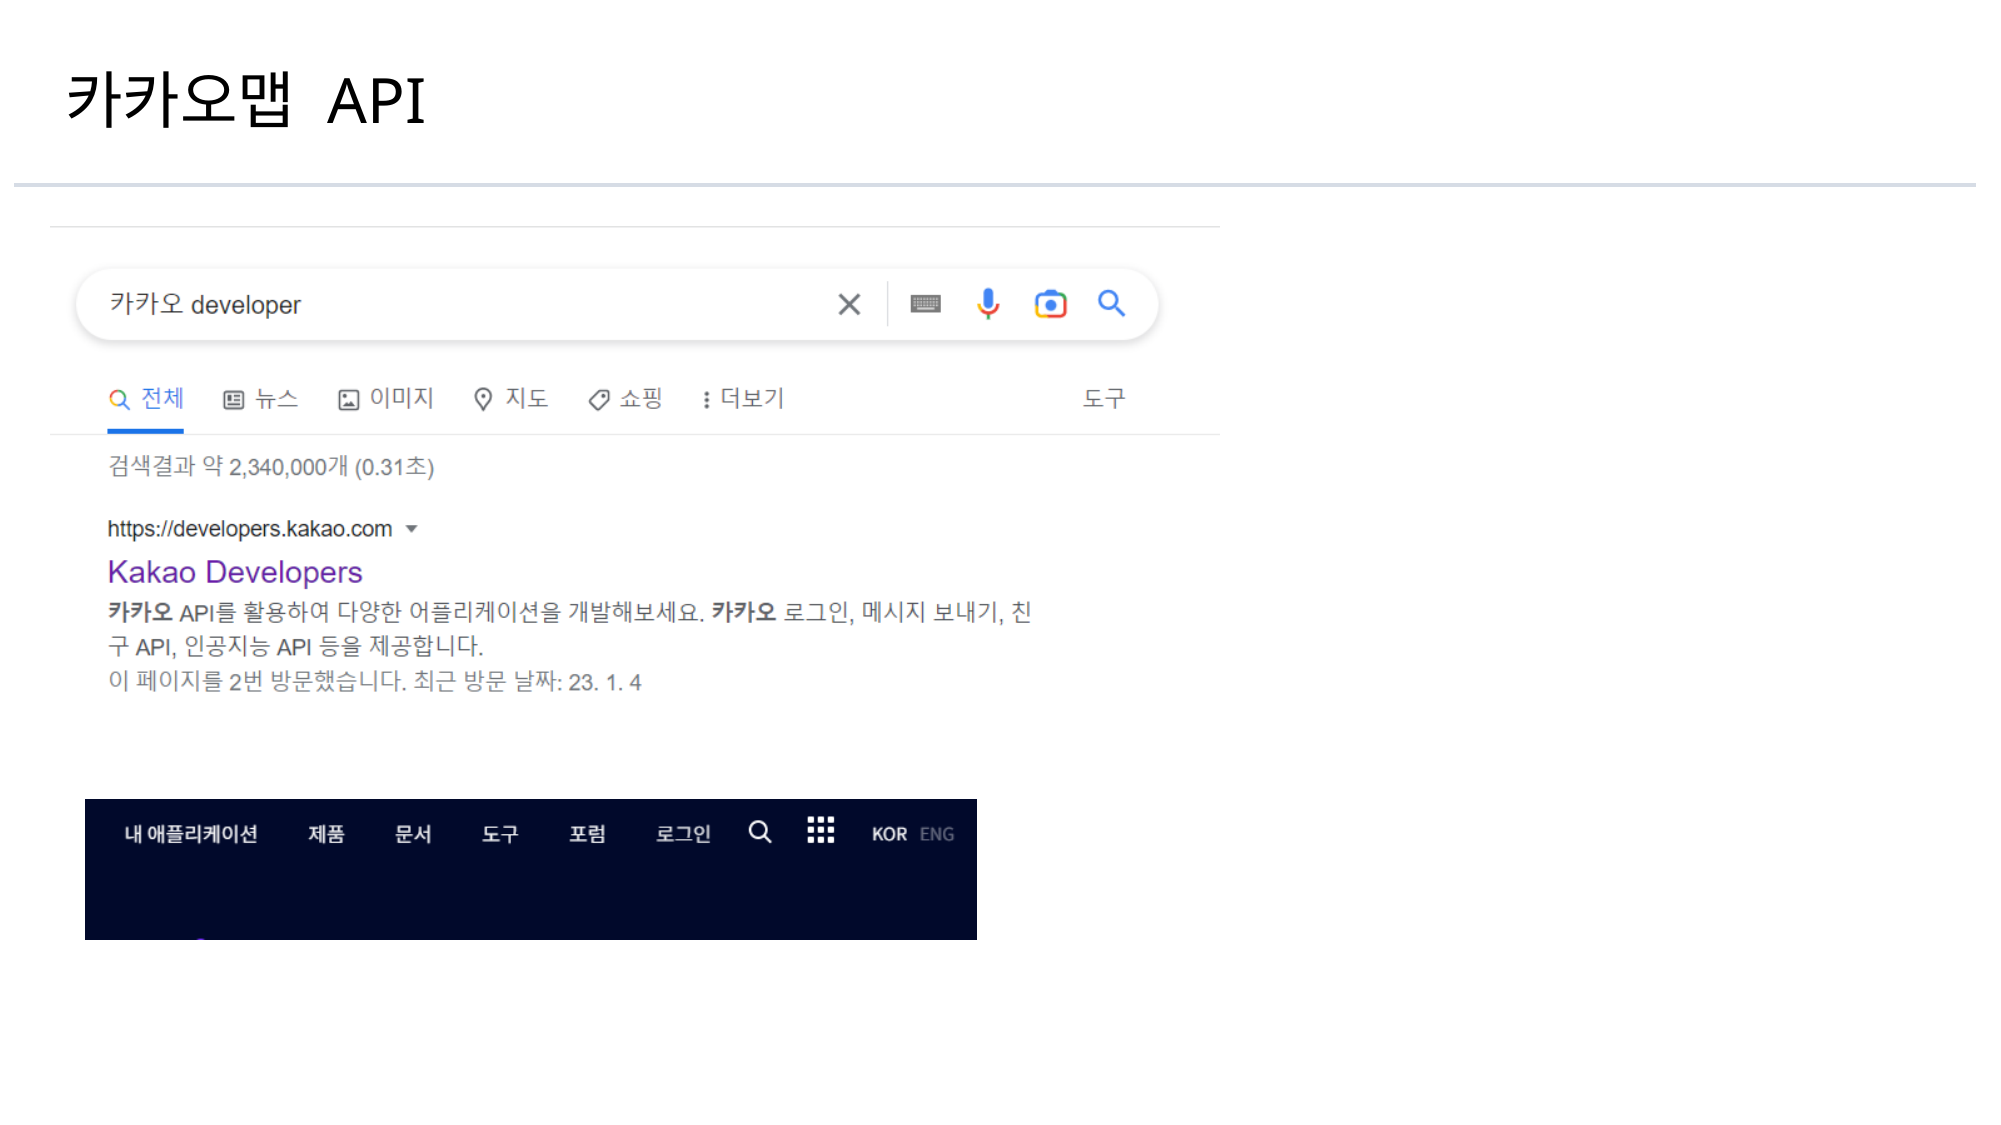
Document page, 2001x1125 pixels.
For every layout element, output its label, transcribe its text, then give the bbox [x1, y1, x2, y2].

picture [50, 225, 1220, 693]
picture [85, 799, 977, 940]
text_box 카카오맵 API [50, 54, 1158, 144]
